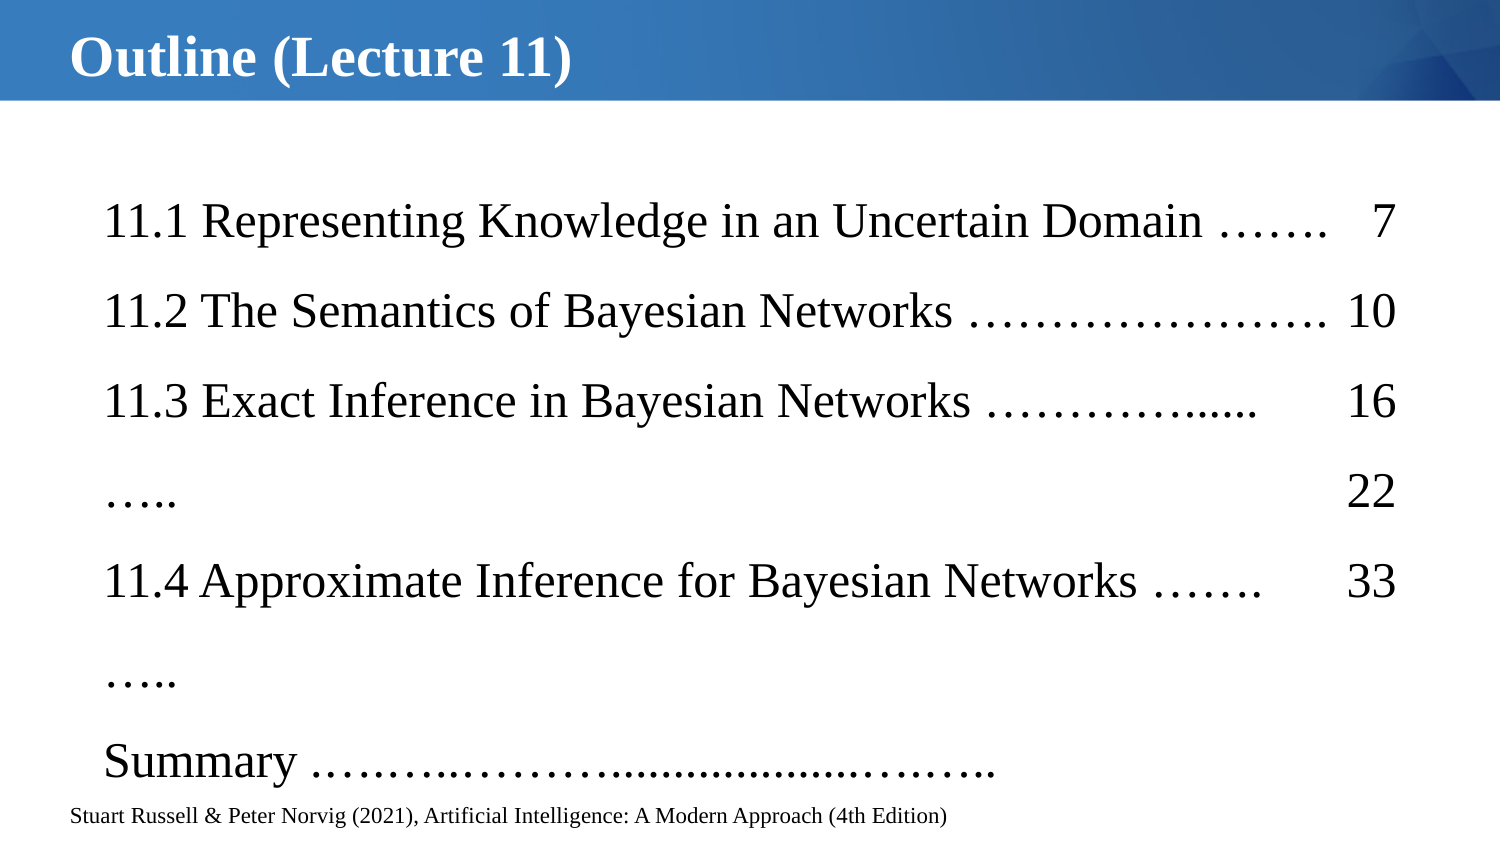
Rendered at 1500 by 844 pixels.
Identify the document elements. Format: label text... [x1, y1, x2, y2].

title Outline (Lecture 11) [55, 10, 1378, 95]
picture [0, 0, 1500, 103]
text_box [88, 149, 1412, 700]
